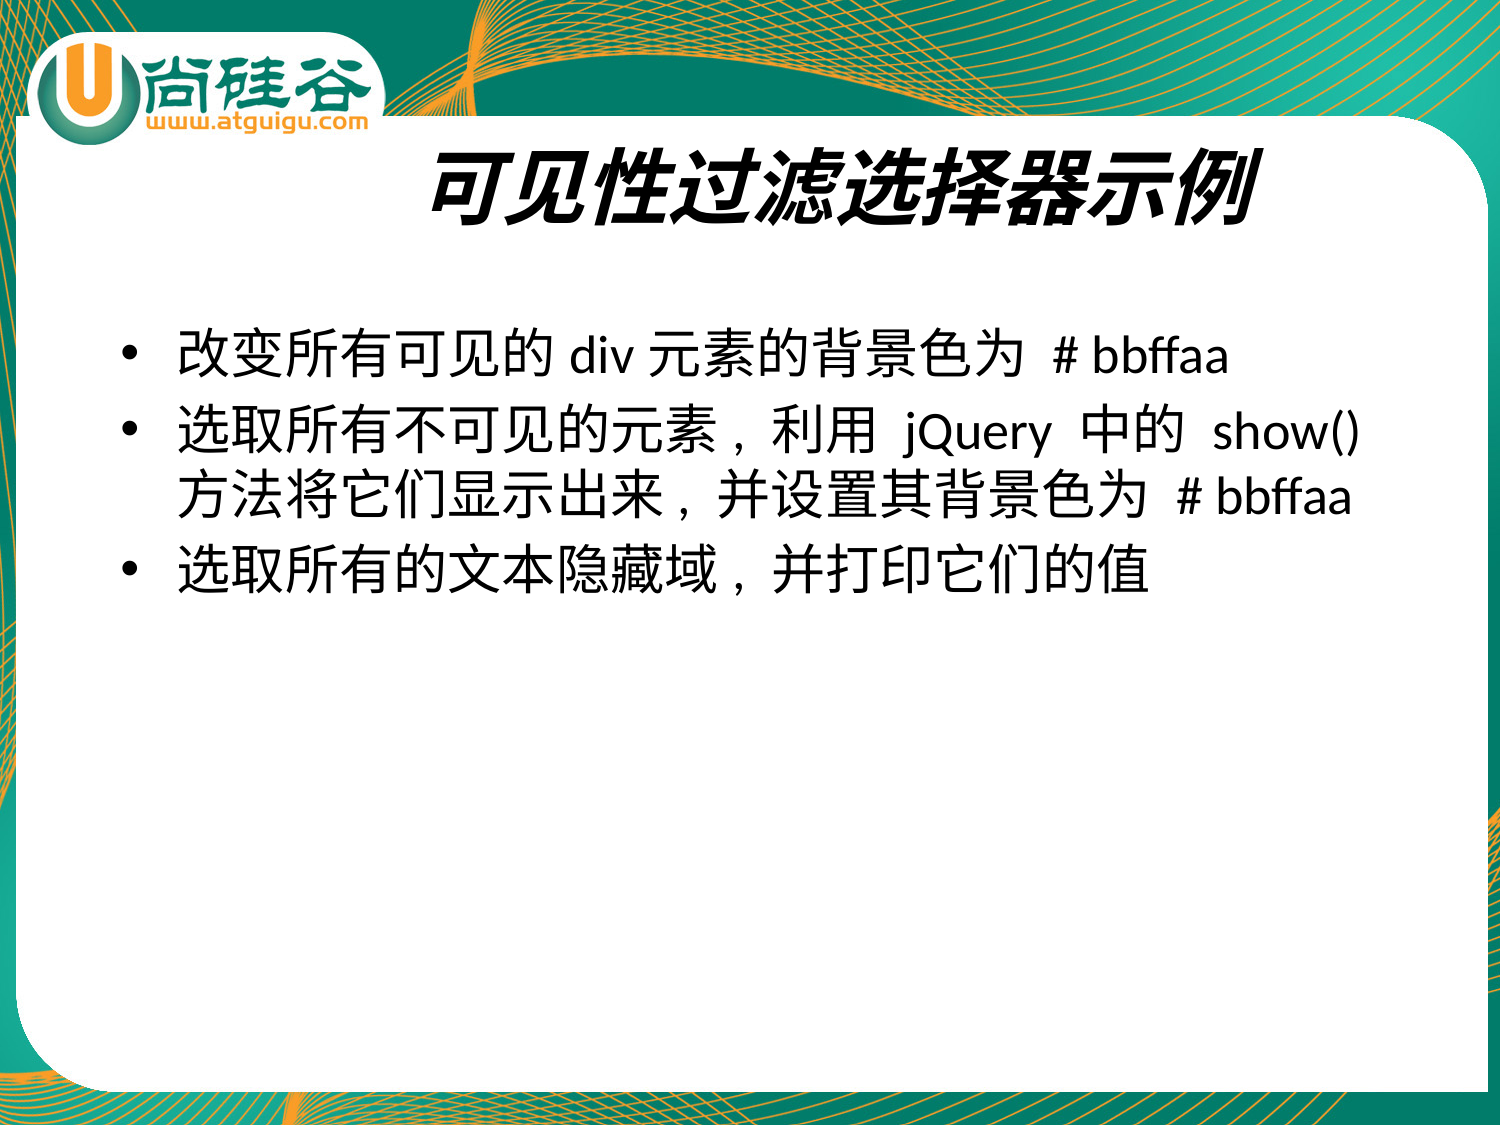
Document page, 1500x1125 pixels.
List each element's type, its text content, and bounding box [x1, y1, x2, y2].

list 改变所有可见的div元素的背景色为 # bbffaa 选取所有不可见的元素, 利用 jQuery 中的 show() 方法将它们显示出来, 并设置其背景色为 # bbffaa 选取所有的文本隐藏域, 并打印它们的值 [105, 311, 1430, 740]
picture [0, 0, 1500, 1125]
title 可见性过滤选择器示例 [159, 114, 1500, 256]
